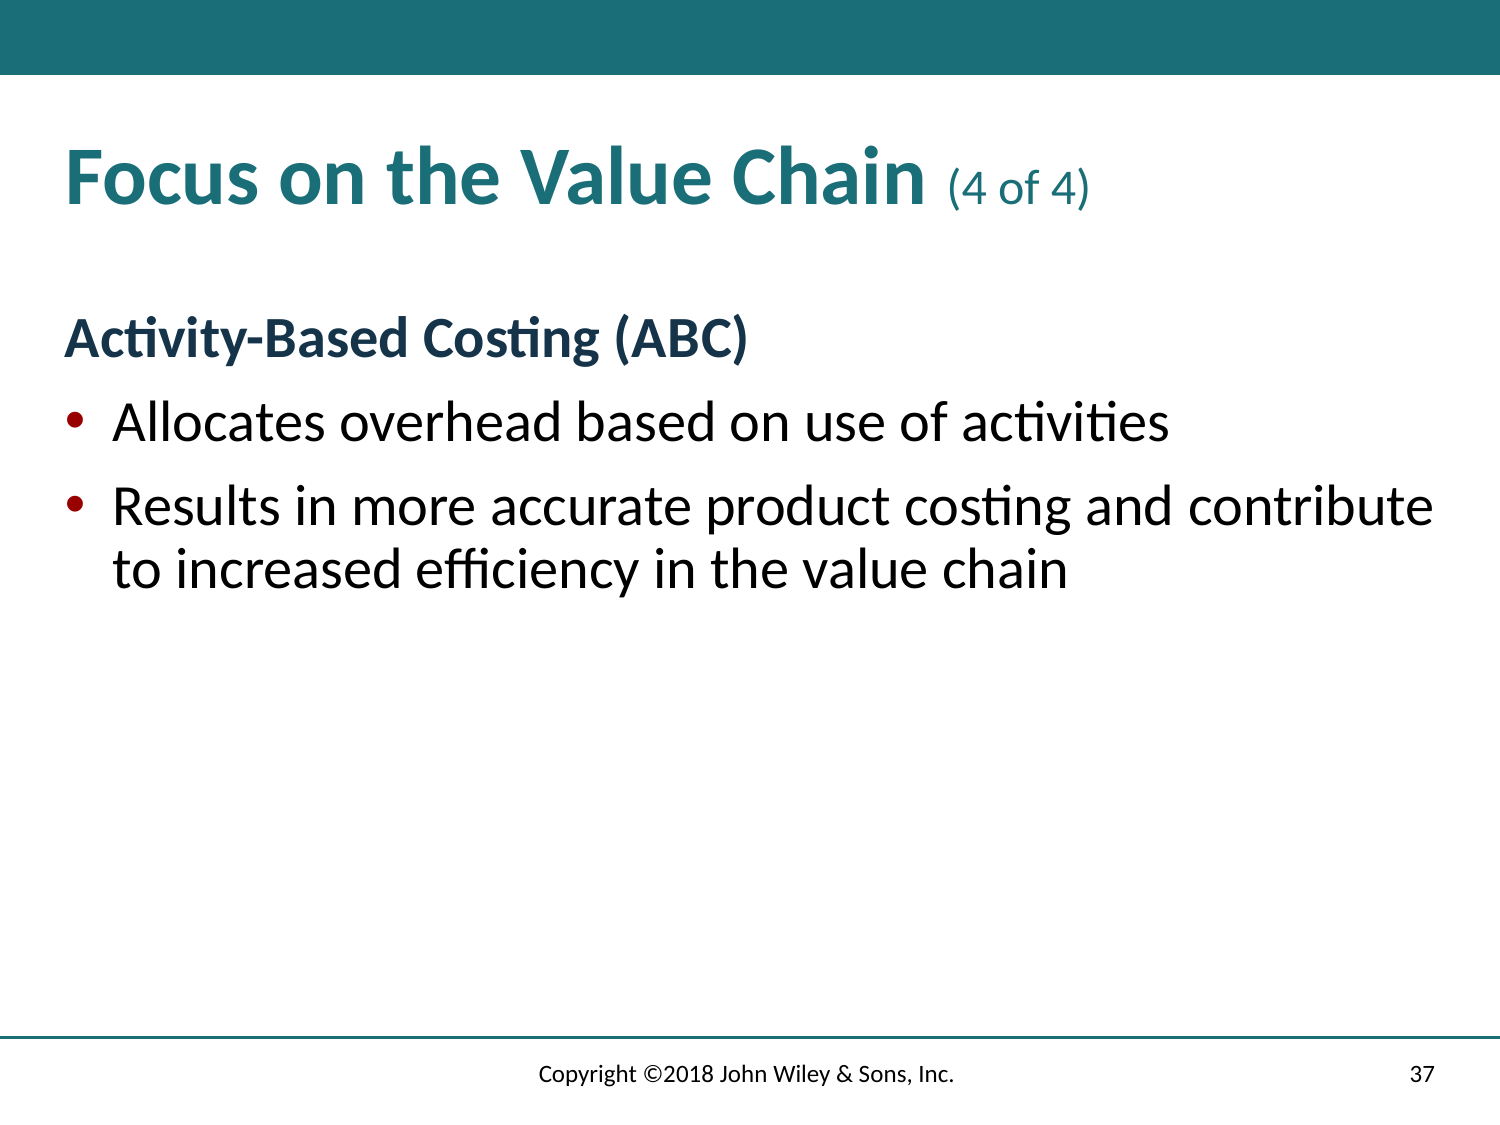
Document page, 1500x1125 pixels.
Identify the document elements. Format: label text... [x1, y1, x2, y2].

list Activity-Based Costing (A B C) Allocates overhead based on use of activities Results in more accurate product costing and contribute to increased efficiency in the value chain [50, 299, 1450, 638]
slide_number 37 [1059, 1042, 1450, 1103]
title Focus on the Value Chain (4 of 4) [50, 125, 1450, 250]
footer Copyright ©2018 John Wiley & Sons, Inc. [496, 1042, 1004, 1103]
